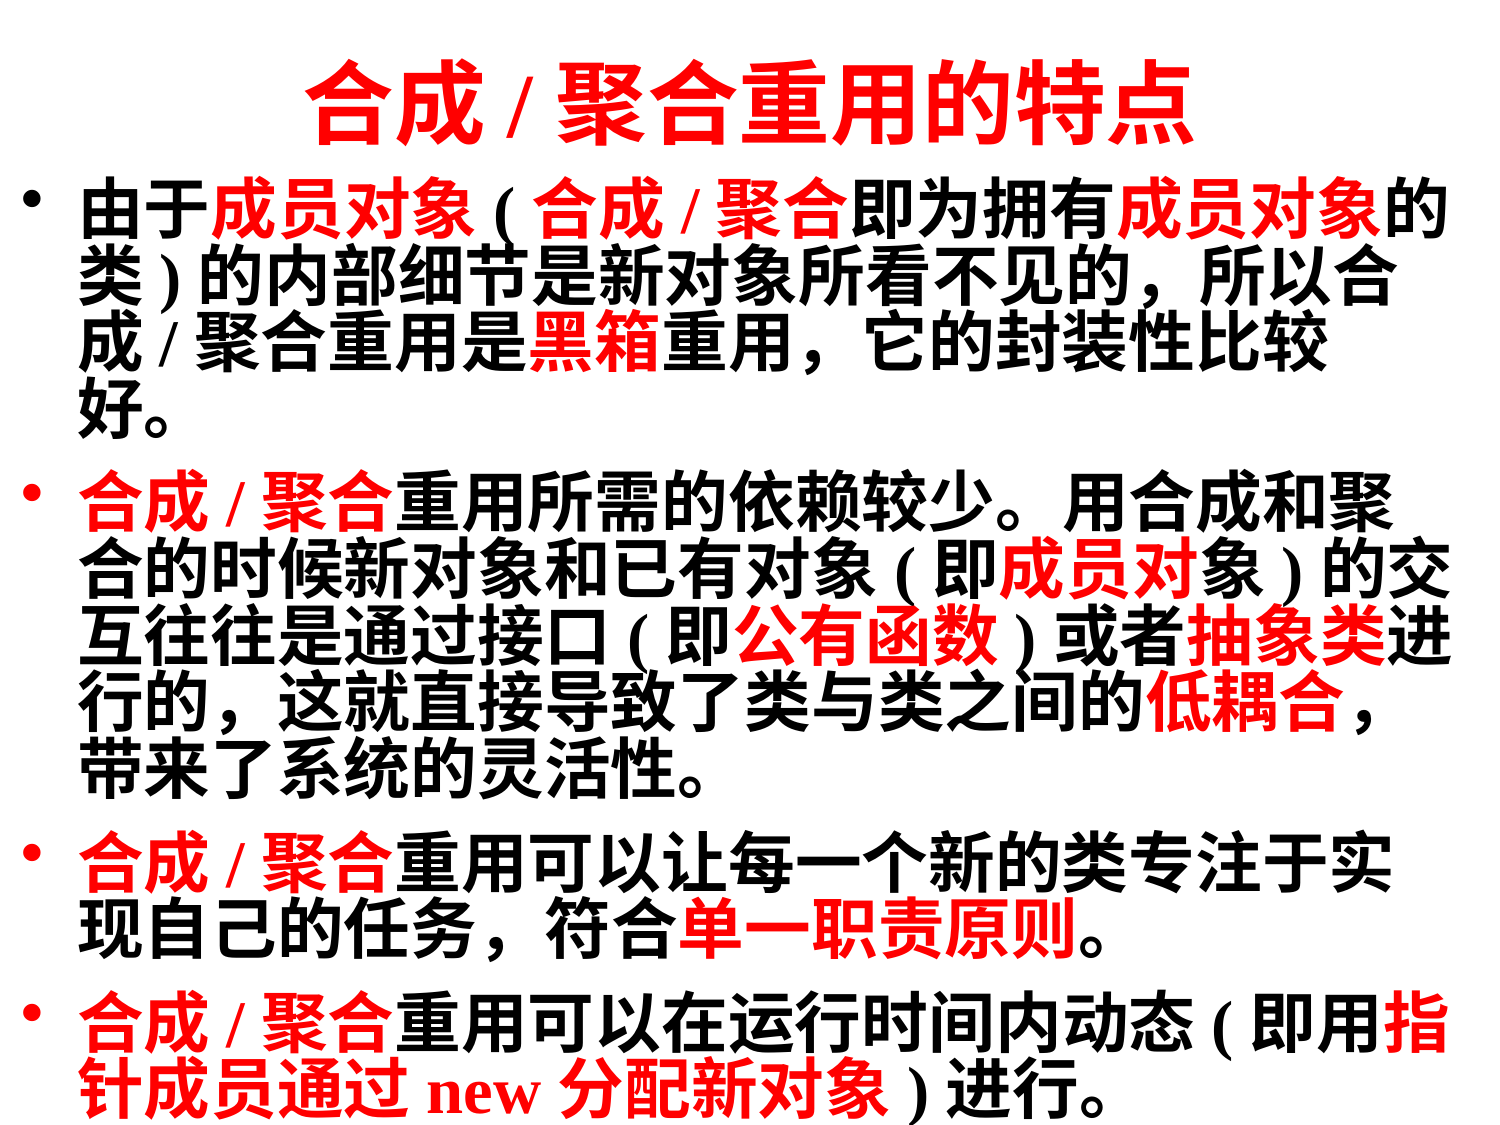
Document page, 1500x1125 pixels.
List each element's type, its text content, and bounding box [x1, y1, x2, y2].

title 合成/聚合重用的特点 [74, 7, 1426, 172]
list 由于成员对象(合成/聚合即为拥有成员对象的类)的内部细节是新对象所看不见的，所以合成/聚合重用是黑箱重用，它的封装性比较好。 合成/聚合重用所需的依赖较少。用合成和聚合的时候新对象和已有对象(即成员对象)的交互往往是通过接口(即公有函数)或者抽象类进行的，这就直接导致了类与类之间的低耦合，带来了系统的灵活性。 合成/聚合重用可以让每一个新的类专注于实现自己的任务，符合单一职责原则。 合成/聚合重用可以在运行时间内动态(即用指针成员通过new分配新对象)进行。 [5, 172, 1477, 916]
